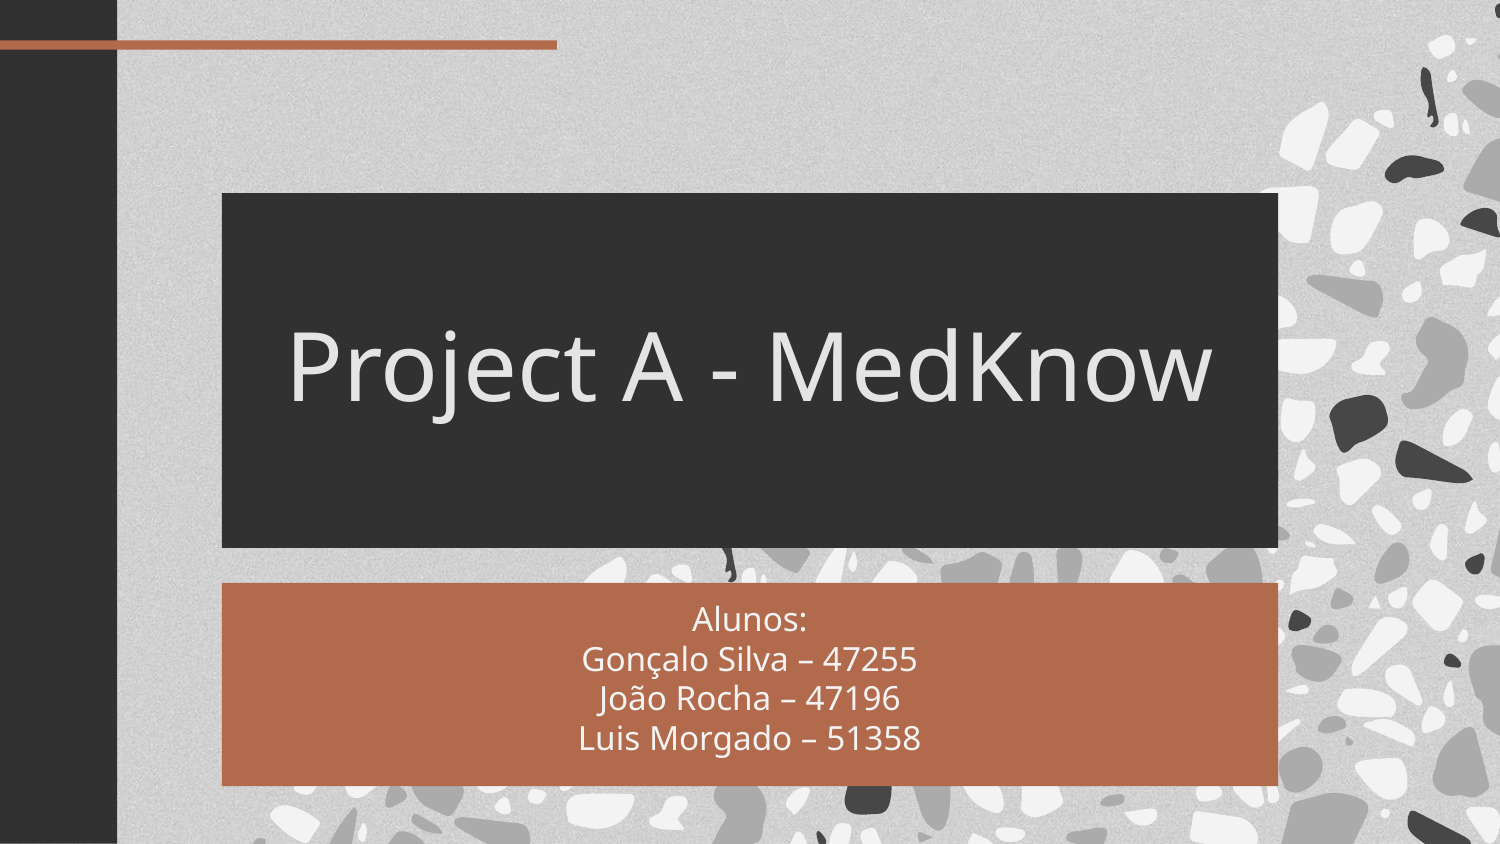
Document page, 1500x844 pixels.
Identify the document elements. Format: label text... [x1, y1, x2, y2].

picture [841, 548, 1059, 582]
picture [1492, 831, 1500, 844]
subtitle Alunos: Gonçalo Silva – 47255 João Rocha – 47196 Luis Morgado – 51358 [221, 582, 1279, 787]
title Project A - MedKnow [221, 193, 1279, 548]
picture [732, 548, 834, 582]
picture [118, 0, 1500, 844]
picture [1078, 548, 1225, 582]
